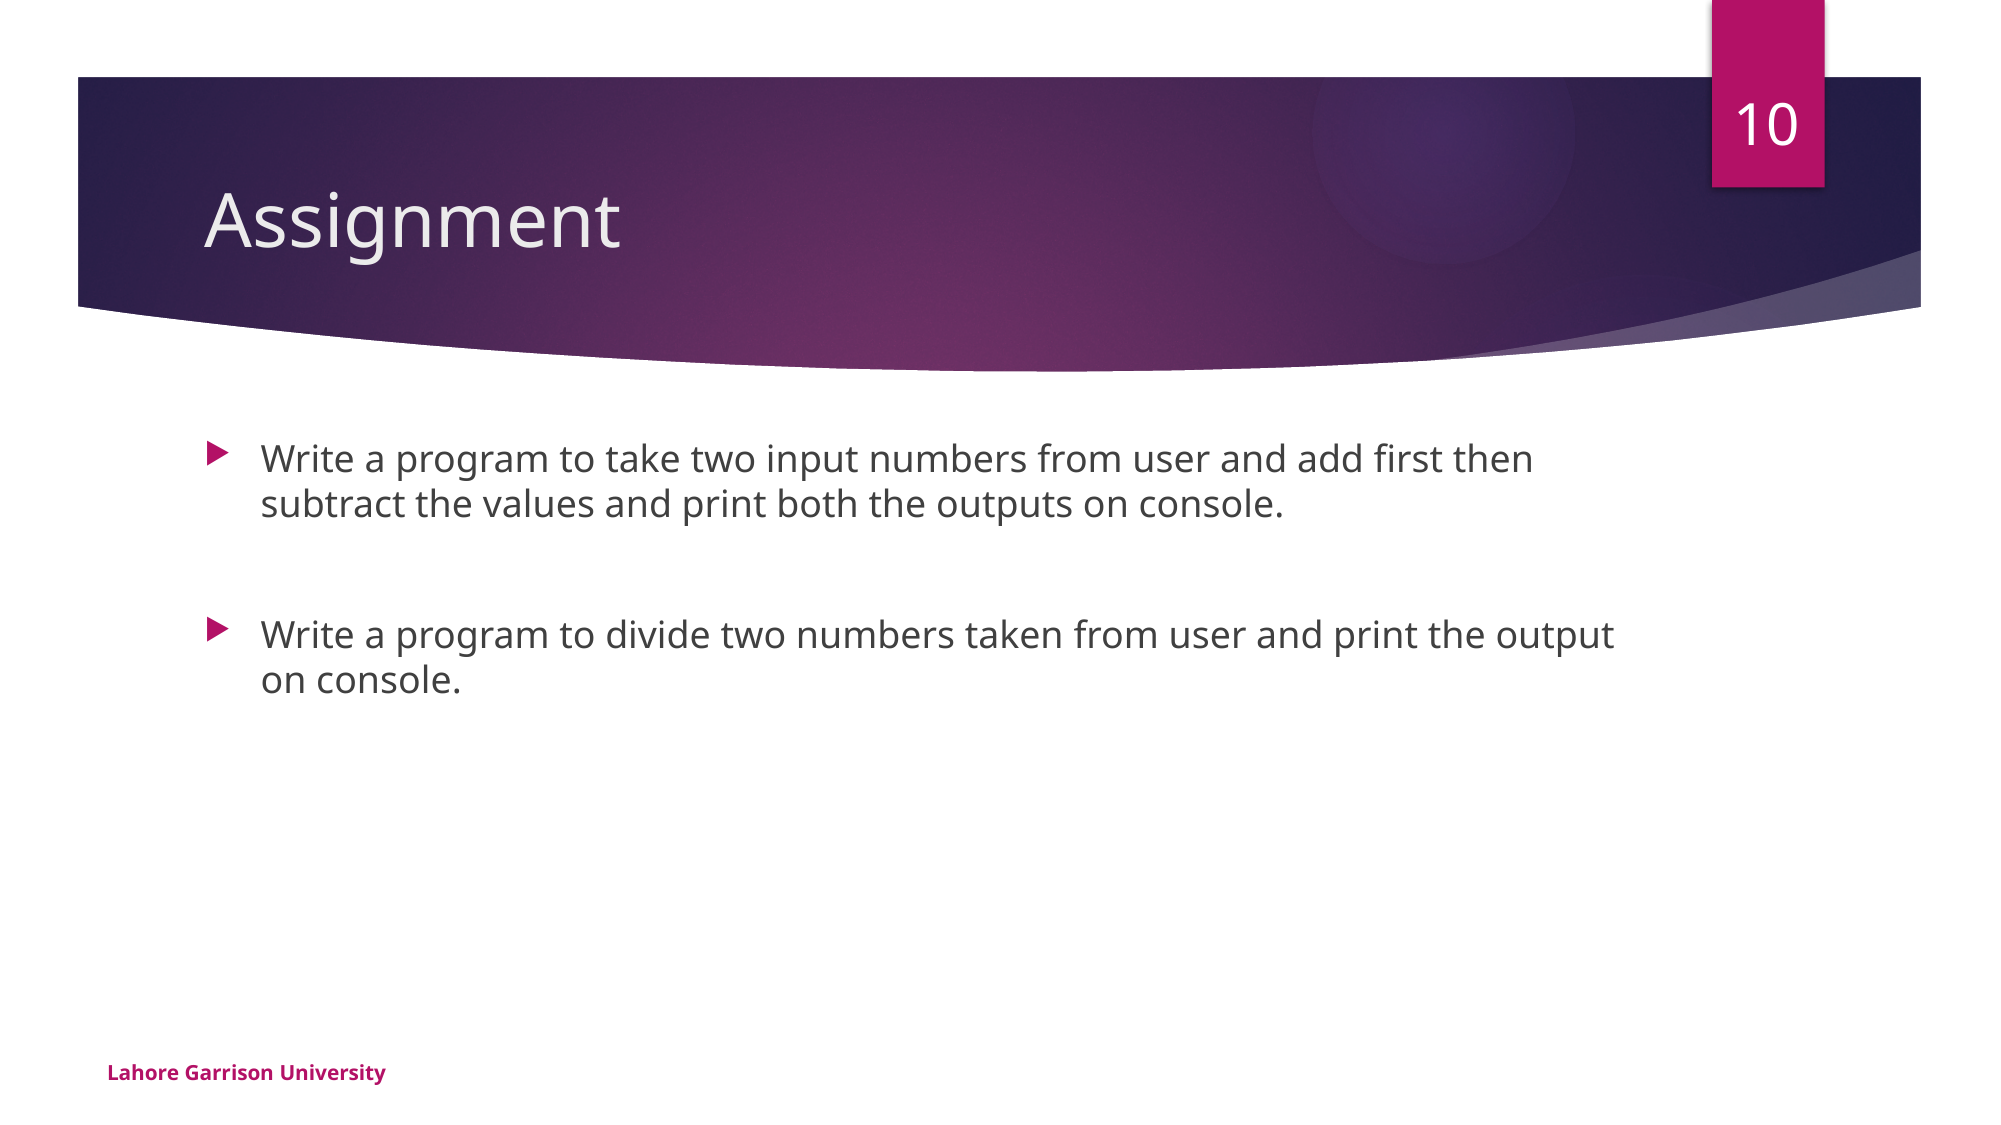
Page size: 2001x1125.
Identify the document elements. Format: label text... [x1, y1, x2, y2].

list Write a program to take two input numbers from user and add first then subtract the values and print both the outputs on console. Write a program to divide two numbers taken from user and print the output on console. [189, 427, 1638, 988]
title Assignment [189, 159, 1627, 276]
slide_number 10 [1698, 48, 1836, 175]
footer Lahore Garrison University [92, 1048, 726, 1099]
